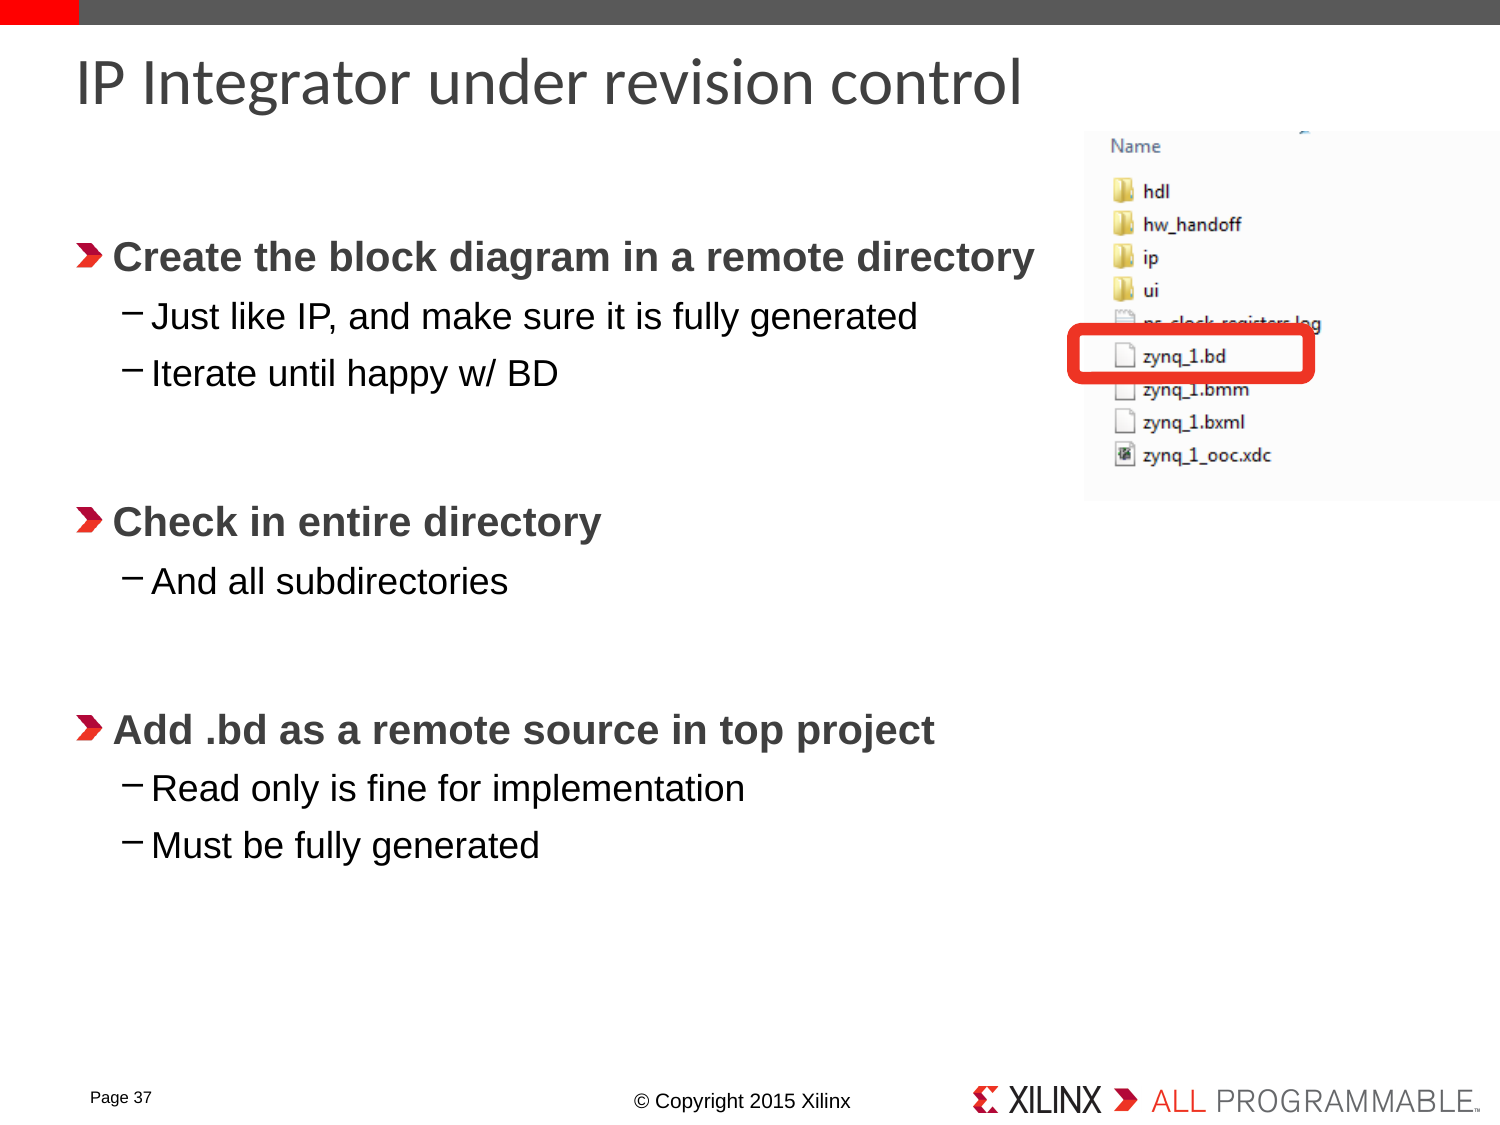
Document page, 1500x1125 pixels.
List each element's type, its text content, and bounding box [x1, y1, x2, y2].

list Create the block diagram in a remote directory Just like IP, and make sure it is fully generated Iterate until happy w/ BD Check in entire directory And all subdirectories Add .bd as a remote source in top project Read only is fine for implementation Must be fully generated [74, 217, 1085, 919]
picture [75, 506, 103, 533]
title IP Integrator under revision control [74, 34, 1426, 127]
text_box [1073, 329, 1078, 378]
picture [973, 1086, 1480, 1113]
picture [1084, 131, 1500, 501]
picture [75, 714, 103, 741]
picture [75, 242, 103, 268]
slide_number Page 37 [74, 1078, 213, 1120]
